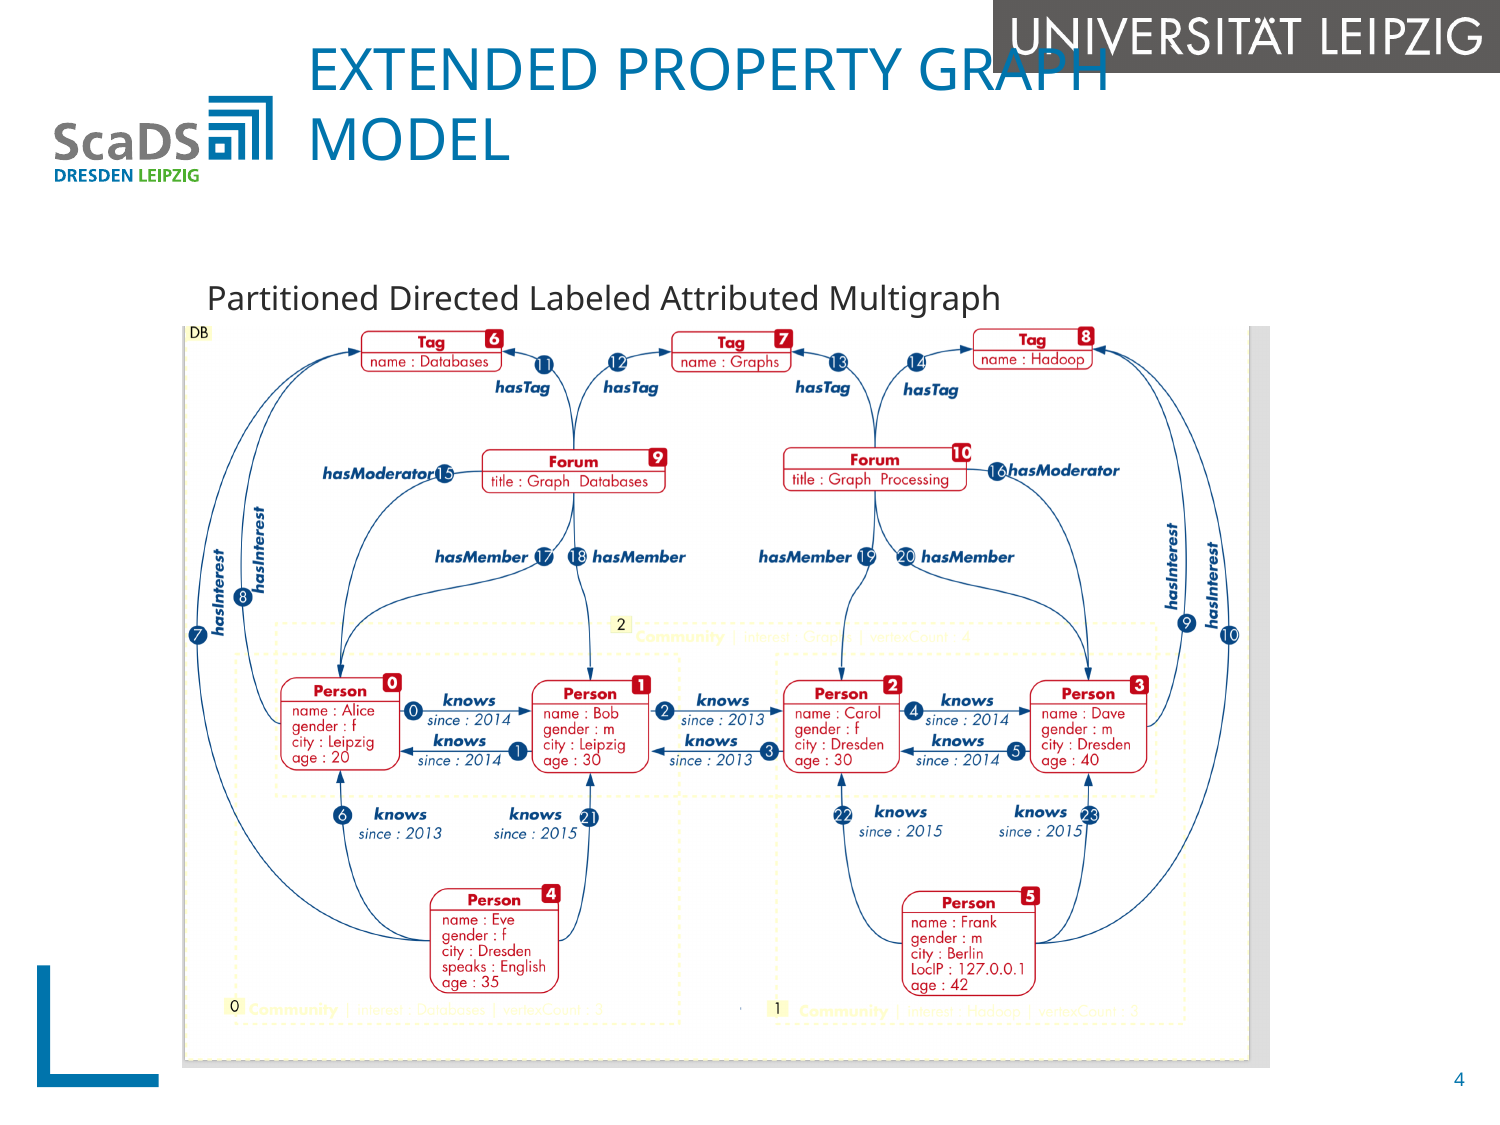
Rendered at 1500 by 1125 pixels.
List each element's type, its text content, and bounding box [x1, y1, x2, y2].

picture [1045, 53, 1059, 59]
title Extended Property Graph Model [307, 59, 1330, 173]
list Partitioned Directed Labeled Attributed Multigraph [206, 277, 1330, 987]
slide_number 4 [1429, 1067, 1465, 1091]
picture [993, 0, 1500, 73]
picture [182, 326, 1270, 1068]
